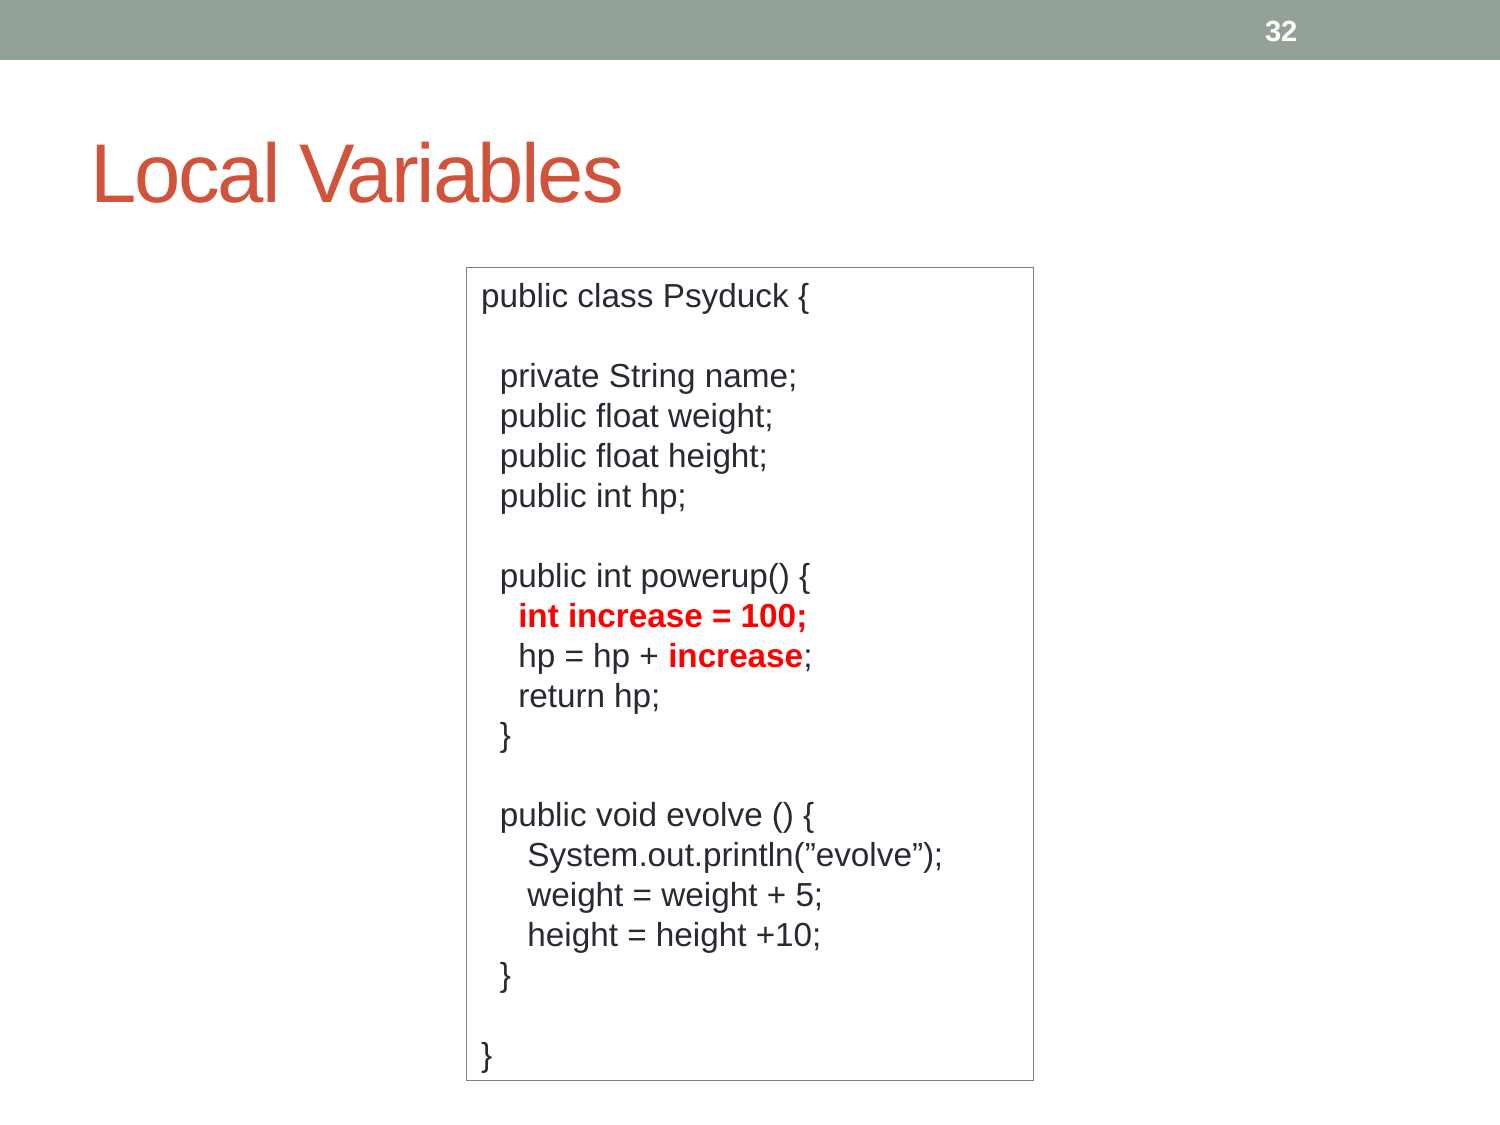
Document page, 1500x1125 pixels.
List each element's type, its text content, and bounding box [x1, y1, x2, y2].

slide_number 32 [1250, 3, 1425, 57]
title Local Variables [75, 87, 1425, 250]
text_box public class Psyduck { private String name; public float weight; public float height; public int hp; public int powerup() { int increase = 100; hp = hp + increase; return hp; } public void evolve () { System.out.println(”evolve”); weight = weight + 5; height = height +10; } } [466, 267, 1034, 1081]
